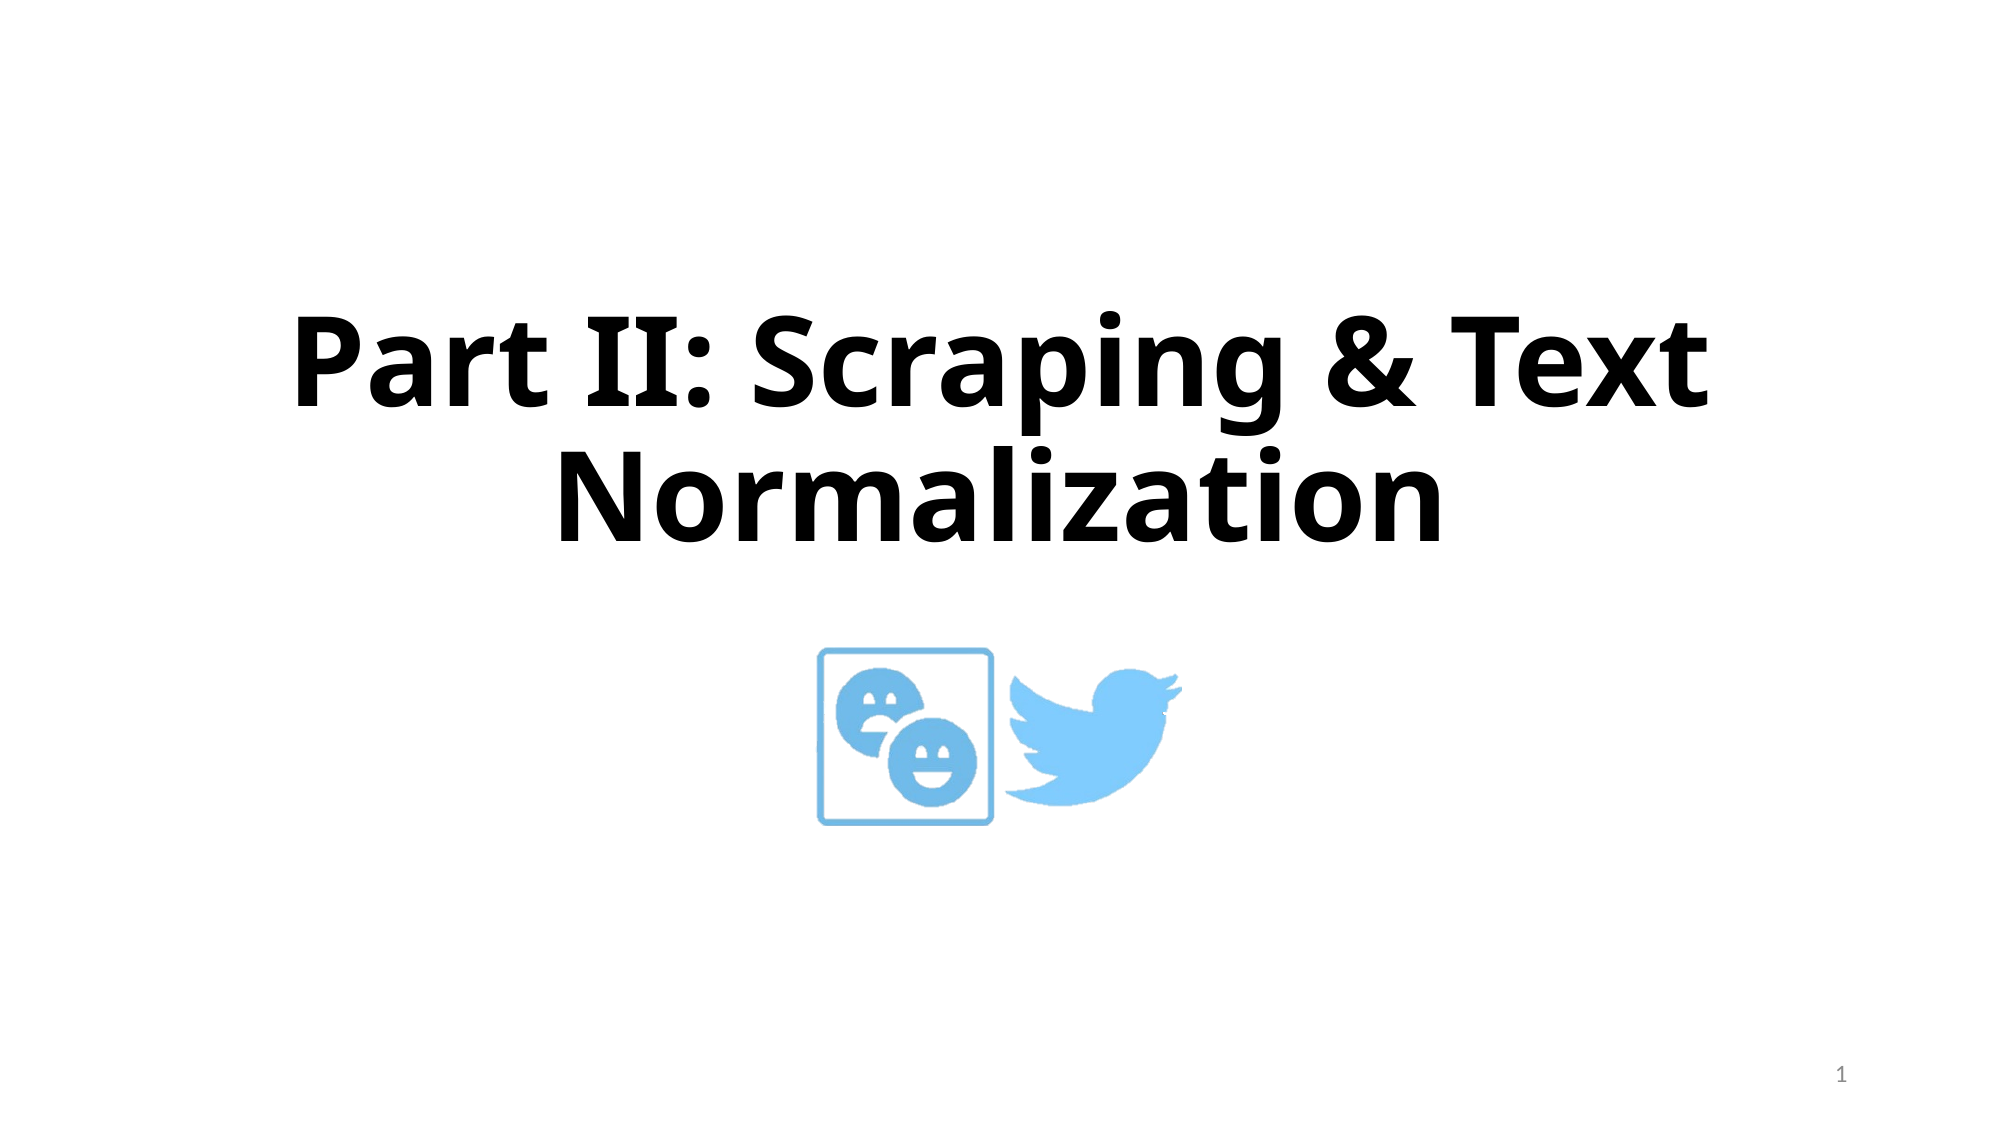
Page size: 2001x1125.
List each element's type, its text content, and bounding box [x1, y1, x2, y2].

title Part II: Scraping & Text Normalization [0, 184, 2000, 576]
picture [812, 641, 1188, 832]
slide_number 1 [1412, 1042, 1863, 1103]
